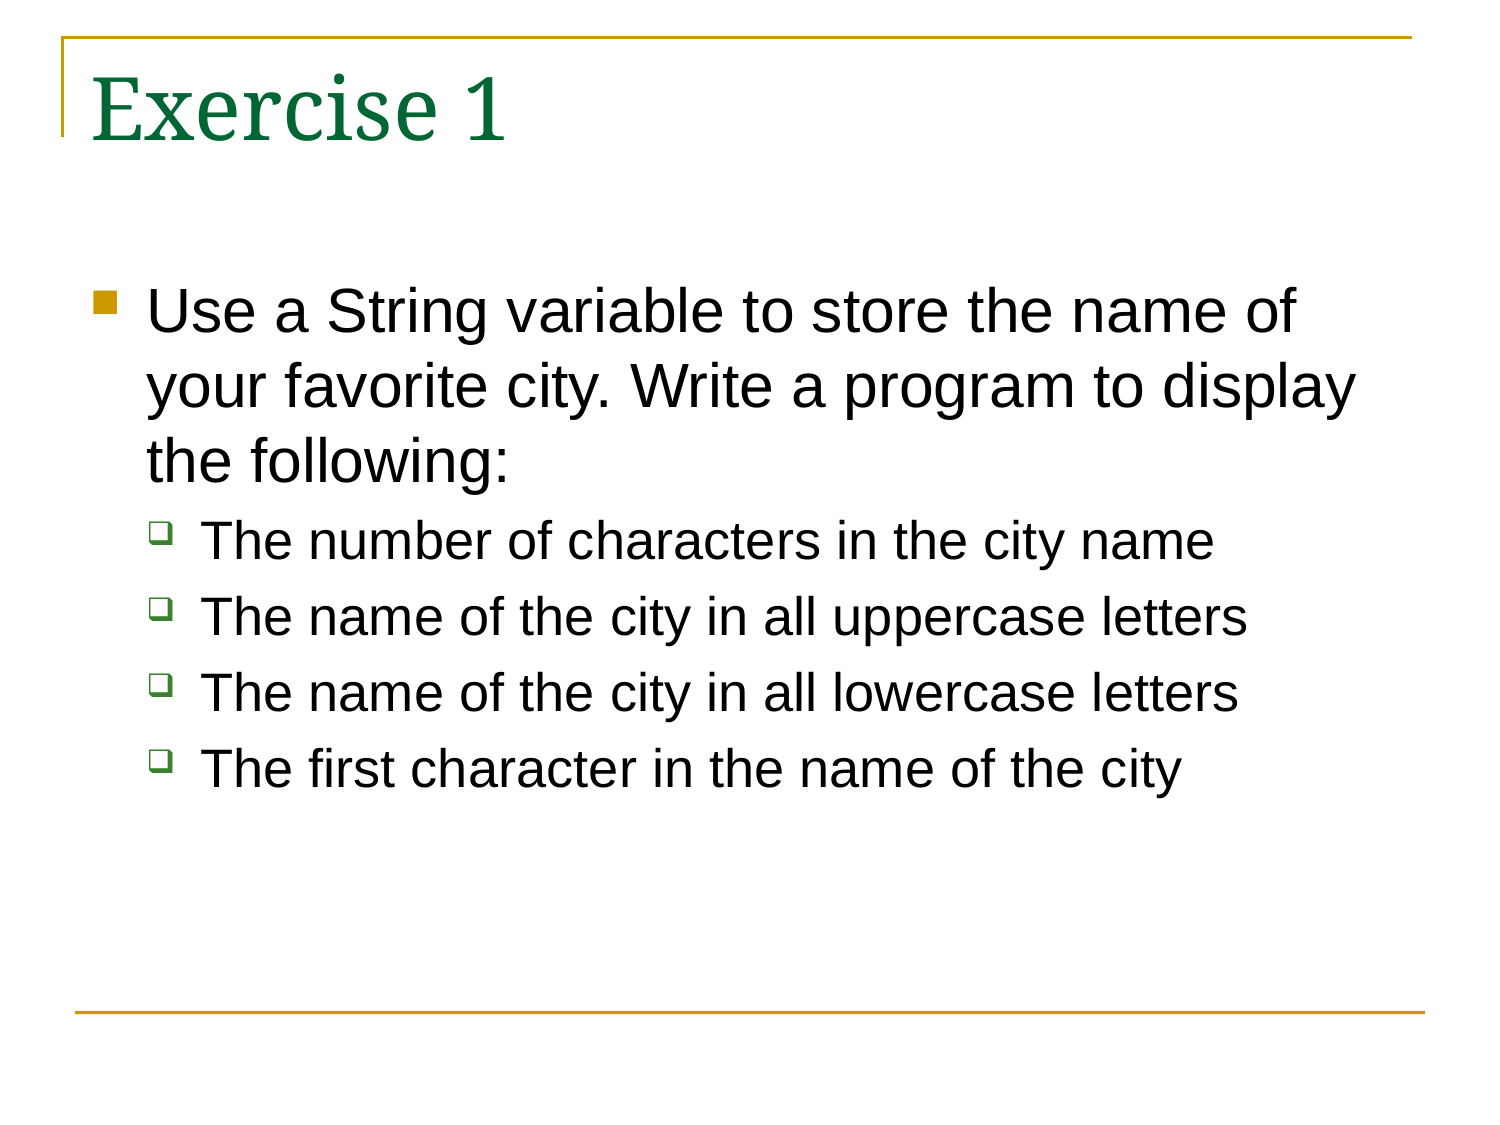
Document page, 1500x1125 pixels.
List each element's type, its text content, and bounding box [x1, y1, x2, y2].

title Exercise 1 [74, 45, 1426, 233]
list Use a String variable to store the name of your favorite city. Write a program to display the following: The number of characters in the city name The name of the city in all uppercase letters The name of the city in all lowercase letters The first character in the name of the city [74, 262, 1426, 1006]
